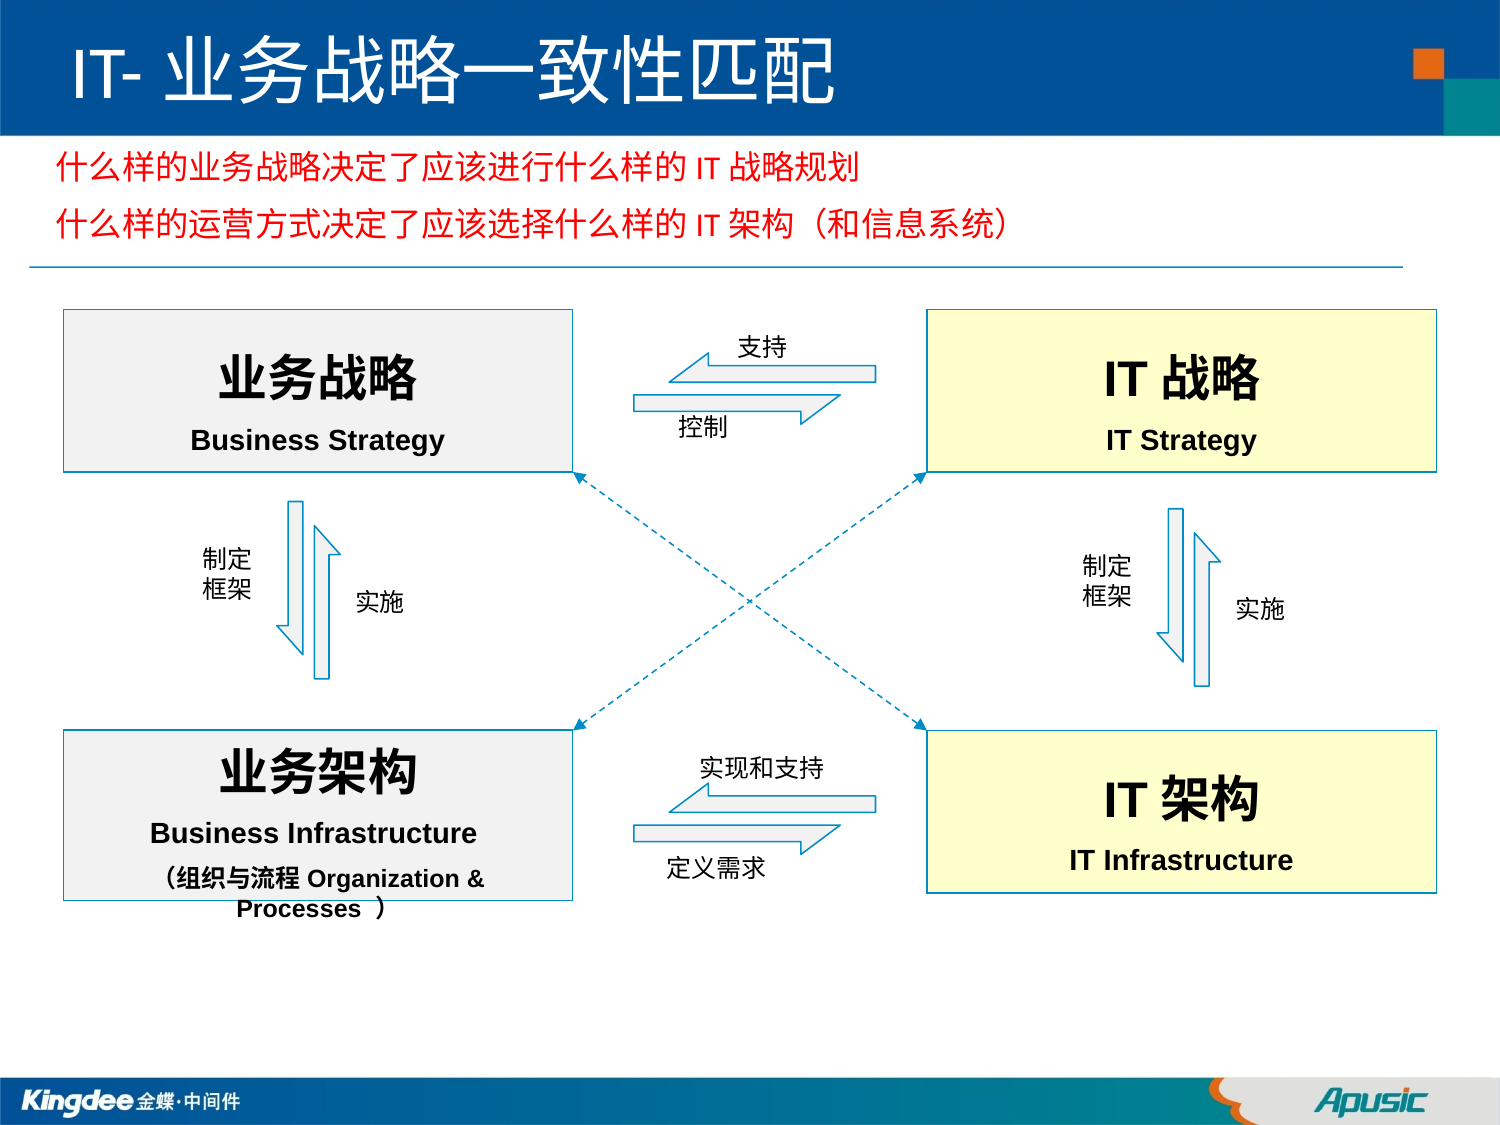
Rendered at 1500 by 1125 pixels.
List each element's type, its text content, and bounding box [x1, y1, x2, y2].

text_box [913, 718, 928, 731]
text_box [669, 352, 876, 383]
text_box 什么样的业务战略决定了应该进行什么样的IT战略规划 什么样的运营方式决定了应该选择什么样的IT架构（和信息系统） [41, 139, 1449, 251]
text_box [633, 825, 841, 855]
text_box [927, 884, 1437, 893]
text_box [927, 309, 1437, 339]
title IT-业务战略一致性匹配 [55, 16, 1253, 105]
text_box IT战略 IT Strategy [927, 339, 1437, 464]
text_box [927, 464, 1437, 473]
text_box 控制 [663, 412, 744, 450]
text_box [576, 472, 588, 485]
text_box [913, 471, 928, 485]
text_box [314, 525, 341, 679]
text_box 实施 [340, 579, 425, 624]
picture [0, 0, 1500, 1125]
text_box [669, 783, 876, 813]
text_box [1157, 508, 1183, 663]
text_box [573, 718, 588, 731]
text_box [62, 729, 574, 906]
text_box 实施 [1220, 586, 1305, 631]
text_box [276, 501, 303, 655]
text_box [63, 309, 573, 473]
text_box [927, 730, 1437, 759]
text_box 支持 [722, 324, 803, 369]
text_box [1194, 532, 1221, 687]
text_box [633, 394, 841, 425]
text_box 制定框架 [187, 536, 272, 611]
text_box 定义需求 [652, 844, 782, 890]
text_box 实现和支持 [685, 744, 841, 790]
text_box 制定框架 [1067, 543, 1152, 619]
text_box IT架构 IT Infrastructure [927, 759, 1437, 884]
